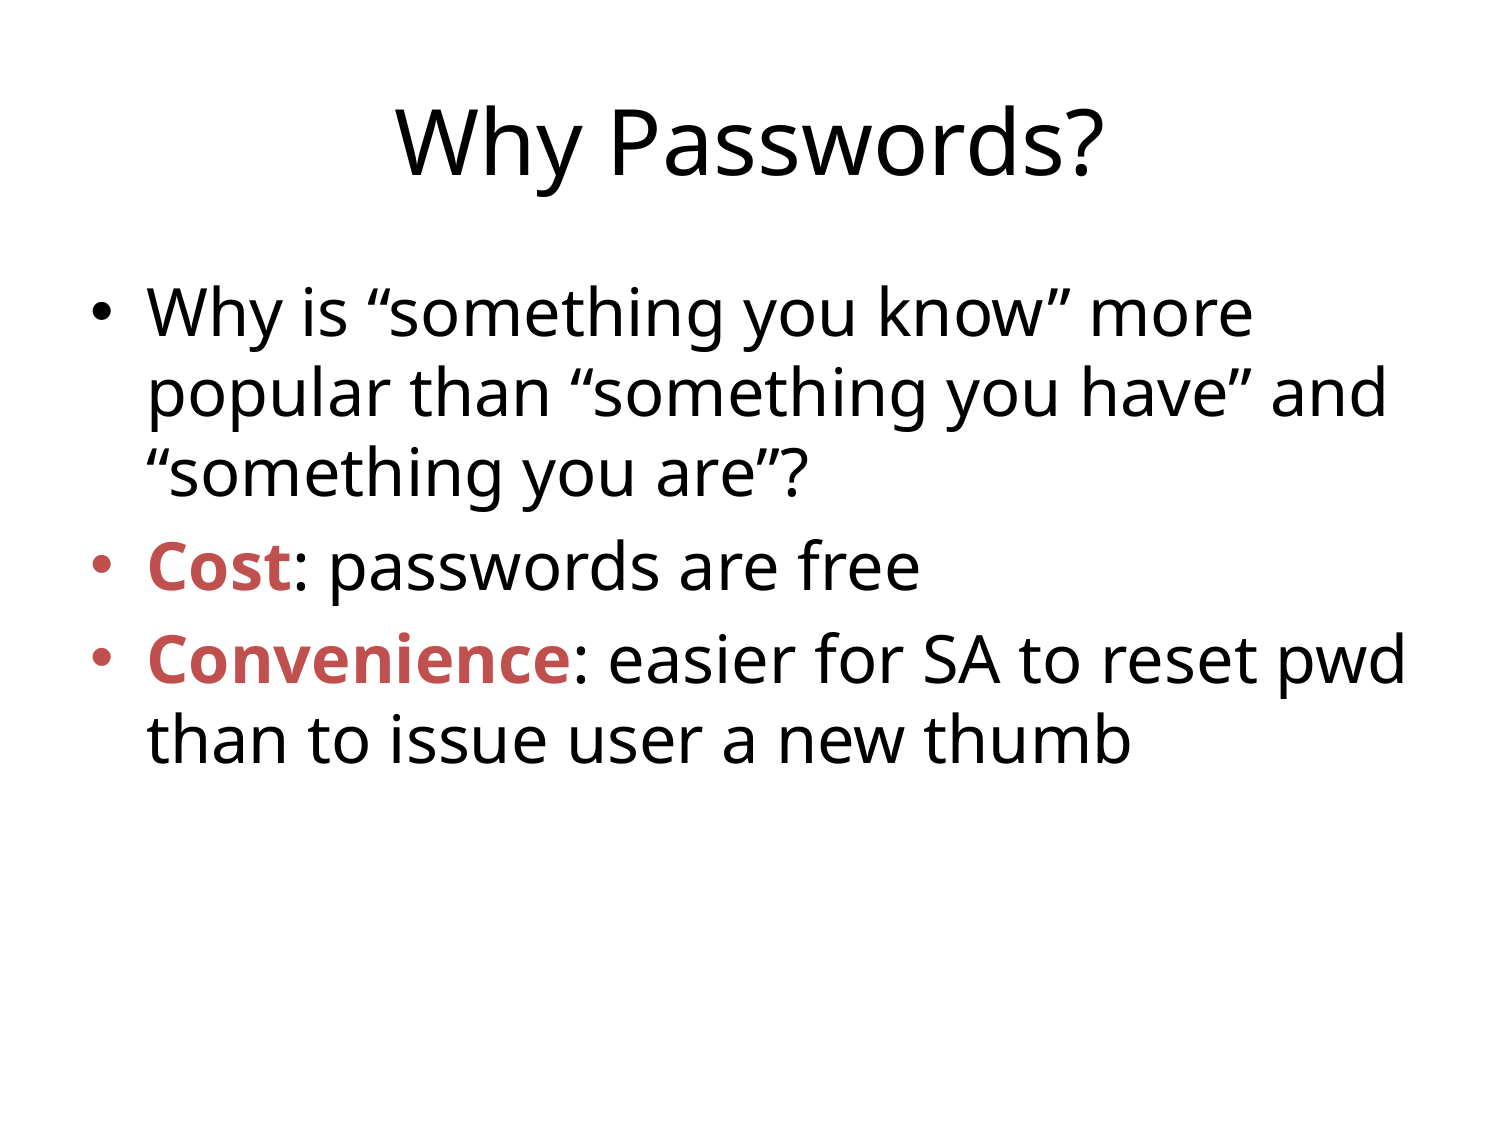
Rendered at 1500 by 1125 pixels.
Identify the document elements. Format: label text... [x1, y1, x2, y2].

list Why is “something you know” more popular than “something you have” and “something you are”? Cost: passwords are free Convenience: easier for SA to reset pwd than to issue user a new thumb [75, 262, 1425, 1005]
title Why Passwords? [75, 45, 1425, 233]
